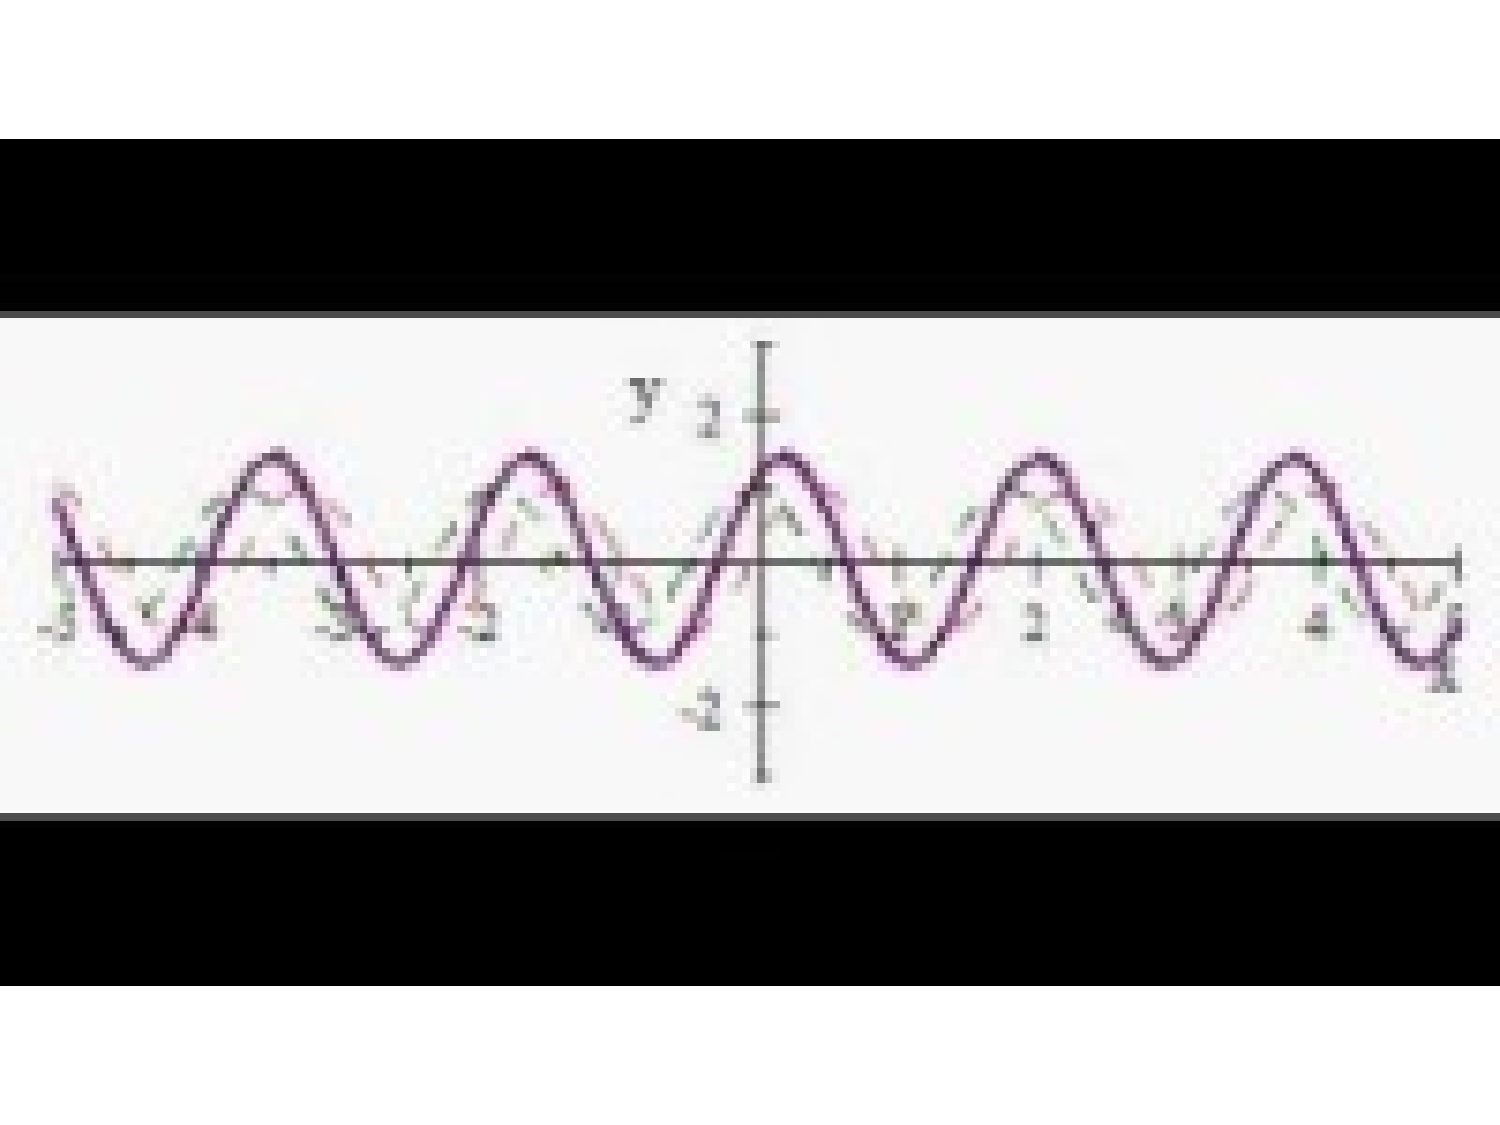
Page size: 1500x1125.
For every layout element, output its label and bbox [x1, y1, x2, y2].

text_box [0, 138, 1500, 987]
